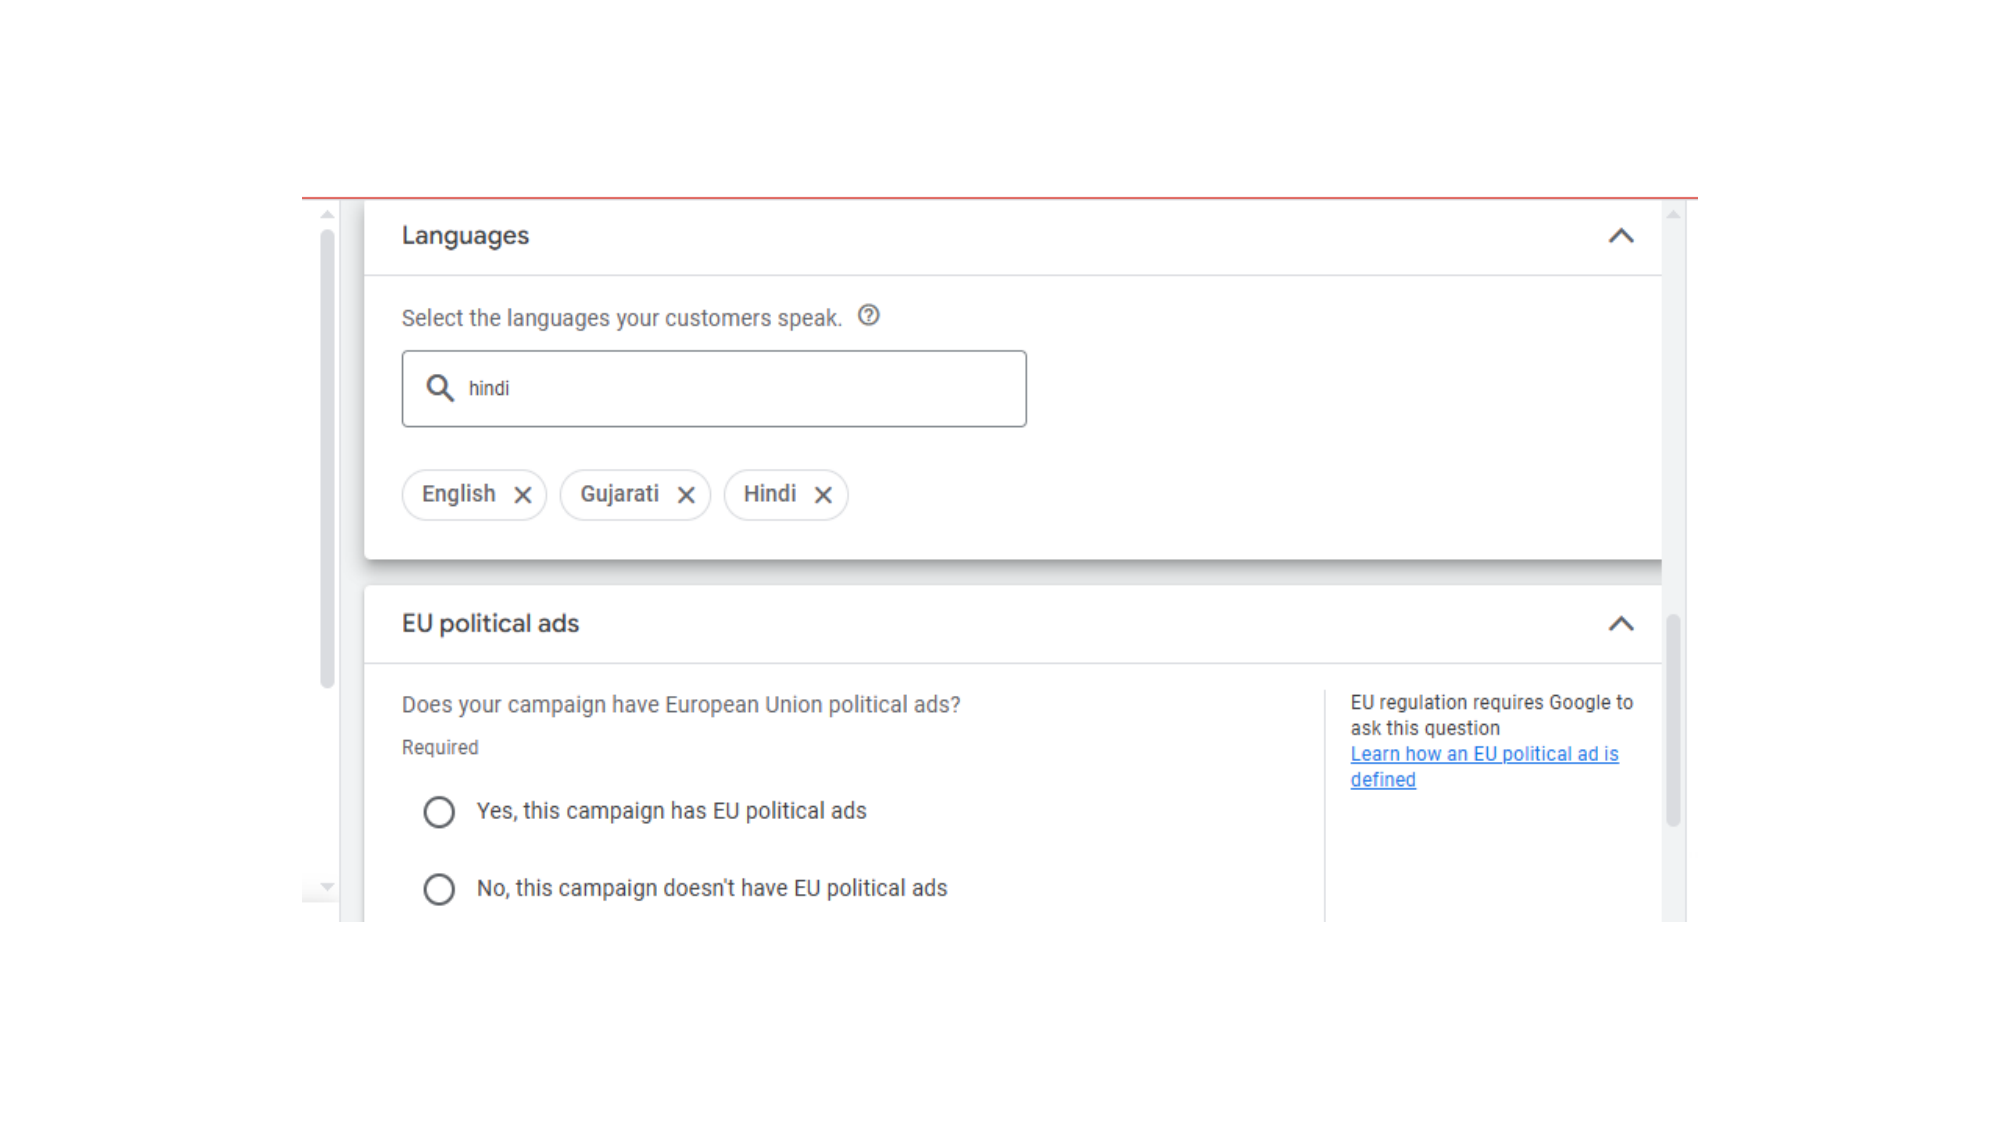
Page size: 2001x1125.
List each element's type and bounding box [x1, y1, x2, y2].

picture [302, 183, 1698, 922]
